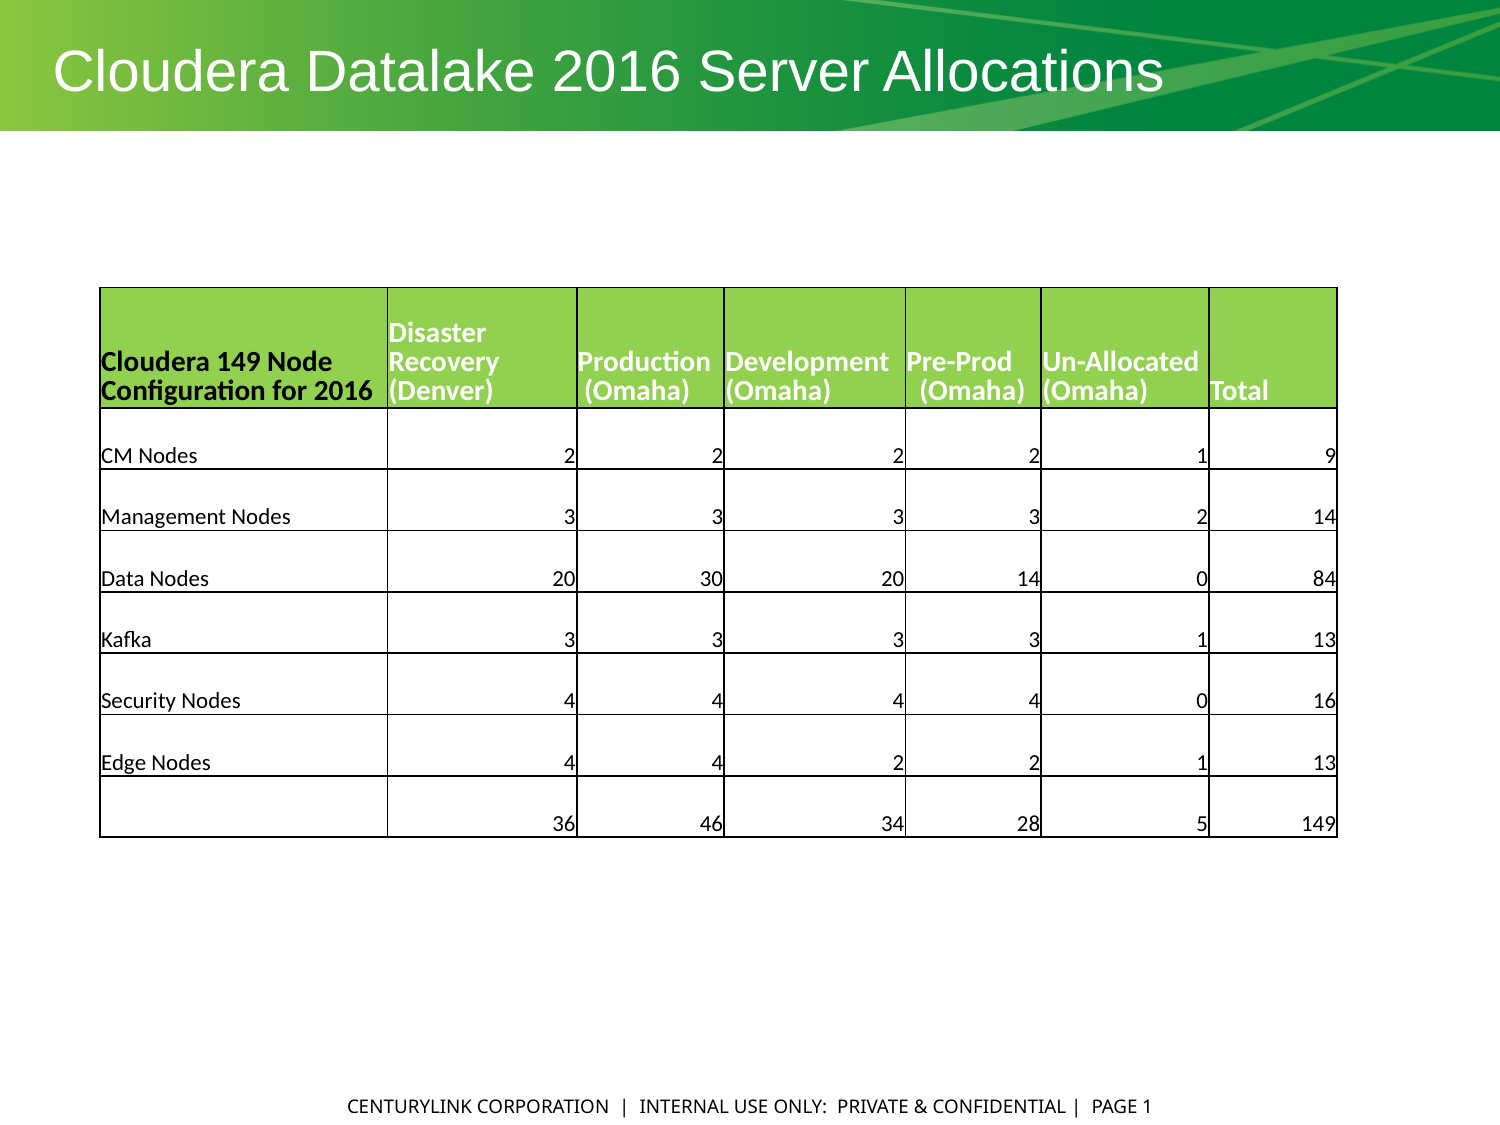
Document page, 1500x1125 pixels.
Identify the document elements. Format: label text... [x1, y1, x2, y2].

table_cell Security Nodes [101, 654, 387, 714]
table_cell Data Nodes [101, 531, 387, 591]
table_cell 3 [578, 470, 723, 530]
table_cell 4 [578, 715, 723, 775]
table_cell 36 [388, 777, 576, 836]
table_cell 4 [906, 654, 1040, 714]
table_header Production (Omaha) [578, 288, 723, 407]
table_cell 13 [1210, 593, 1336, 652]
table_cell 2 [725, 715, 905, 775]
table_header Un-Allocated (Omaha) [1042, 288, 1208, 407]
table_cell 3 [725, 593, 905, 652]
table_cell 0 [1042, 531, 1208, 591]
table_cell 2 [906, 715, 1040, 775]
table_cell 5 [1042, 777, 1208, 836]
table_cell 3 [906, 593, 1040, 652]
table_cell 28 [906, 777, 1040, 836]
table_cell 3 [725, 470, 905, 530]
table_header Pre-Prod (Omaha) [906, 288, 1040, 407]
table_cell 1 [1042, 593, 1208, 652]
table_cell 2 [388, 409, 576, 468]
table_cell 3 [388, 470, 576, 530]
table_cell 0 [1042, 654, 1208, 714]
table_header Development (Omaha) [725, 288, 905, 407]
table_cell 3 [906, 470, 1040, 530]
table_cell 4 [388, 654, 576, 714]
table_cell 2 [725, 409, 905, 468]
table_cell Kafka [101, 593, 387, 652]
table_cell 3 [578, 593, 723, 652]
table_cell 20 [725, 531, 905, 591]
table_cell 14 [1210, 470, 1336, 530]
table_cell 30 [578, 531, 723, 591]
table_cell CM Nodes [101, 409, 387, 468]
table_header Cloudera 149 Node Configuration for 2016 [101, 288, 387, 407]
table_cell 1 [1042, 715, 1208, 775]
table_cell 13 [1210, 715, 1336, 775]
table_cell Edge Nodes [101, 715, 387, 775]
table_cell [101, 777, 387, 836]
table_cell 9 [1210, 409, 1336, 468]
table_cell 4 [578, 654, 723, 714]
text_box Cloudera Datalake 2016 Server Allocations [37, 25, 1413, 126]
picture [0, 0, 1500, 131]
table_cell 4 [388, 715, 576, 775]
table_cell Management Nodes [101, 470, 387, 530]
table_cell 149 [1210, 777, 1336, 836]
table_cell 3 [388, 593, 576, 652]
table_cell 16 [1210, 654, 1336, 714]
table_cell 20 [388, 531, 576, 591]
table_header Total [1210, 288, 1336, 407]
table_cell 84 [1210, 531, 1336, 591]
table_cell 2 [1042, 470, 1208, 530]
table_cell 2 [578, 409, 723, 468]
table_cell 46 [578, 777, 723, 836]
table_cell 1 [1042, 409, 1208, 468]
table_cell 34 [725, 777, 905, 836]
table_cell 4 [725, 654, 905, 714]
table_header Disaster Recovery (Denver) [388, 288, 576, 407]
table_cell 14 [906, 531, 1040, 591]
table_cell 2 [906, 409, 1040, 468]
